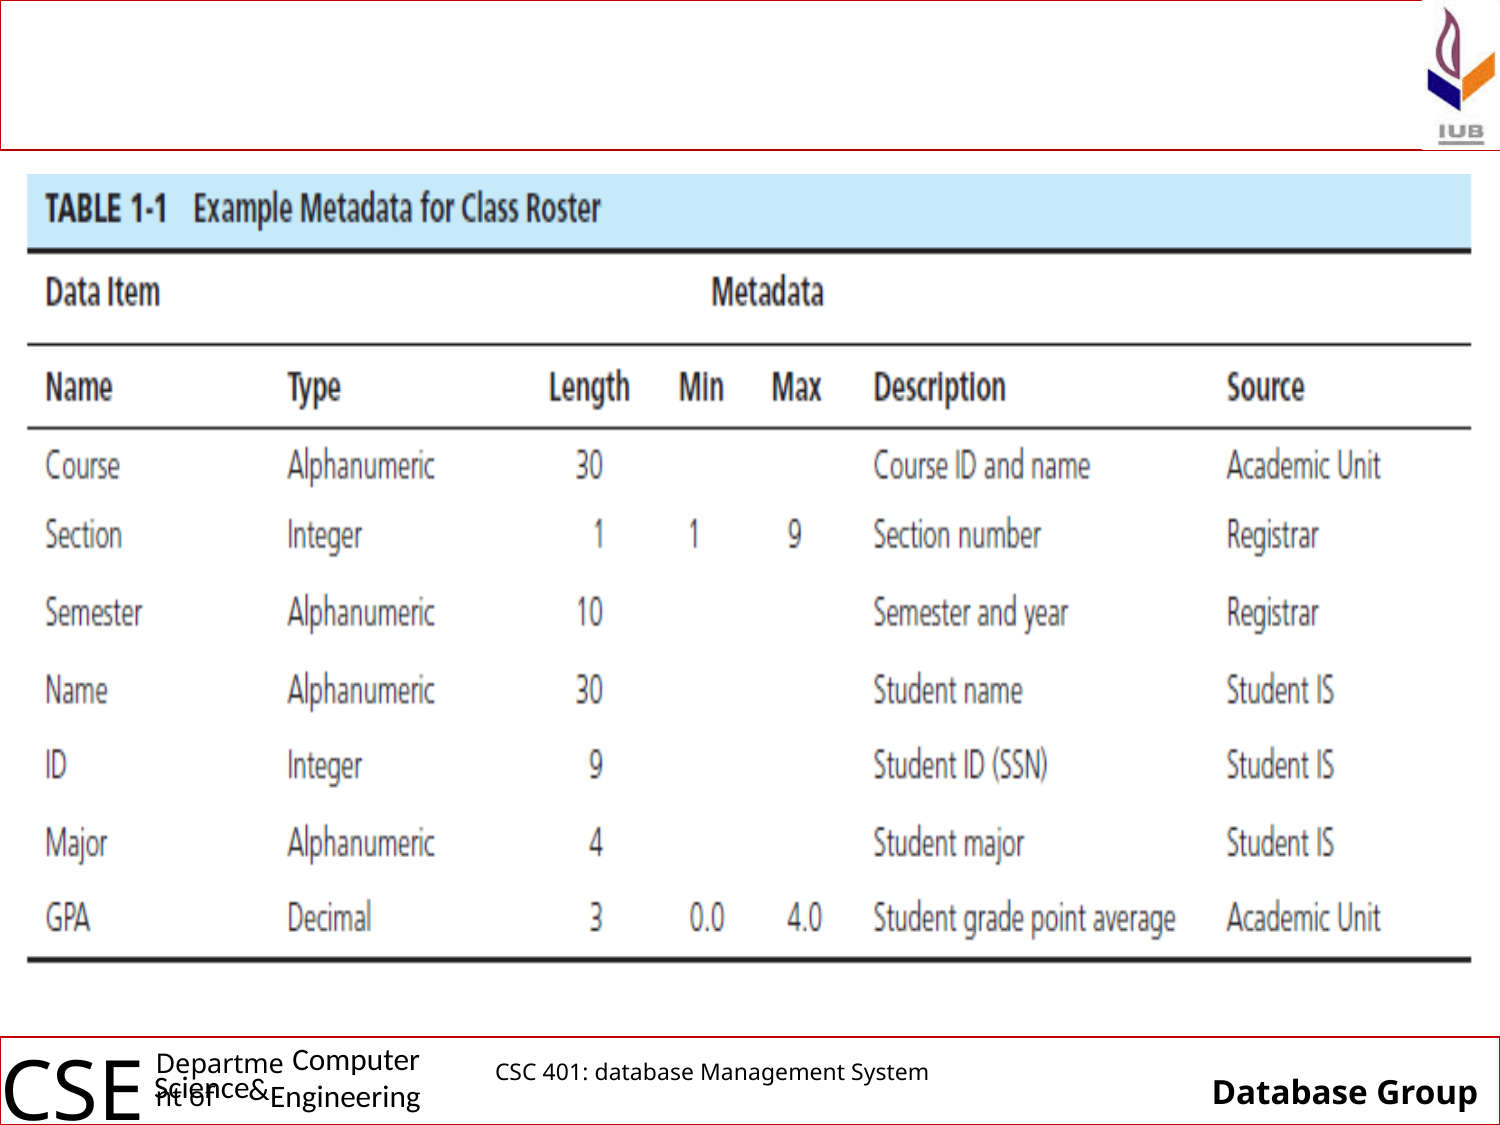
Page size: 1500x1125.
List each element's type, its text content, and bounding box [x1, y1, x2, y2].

picture [1421, 0, 1500, 150]
footer CSC 401: database Management System [462, 1050, 963, 1125]
picture [24, 174, 1476, 976]
